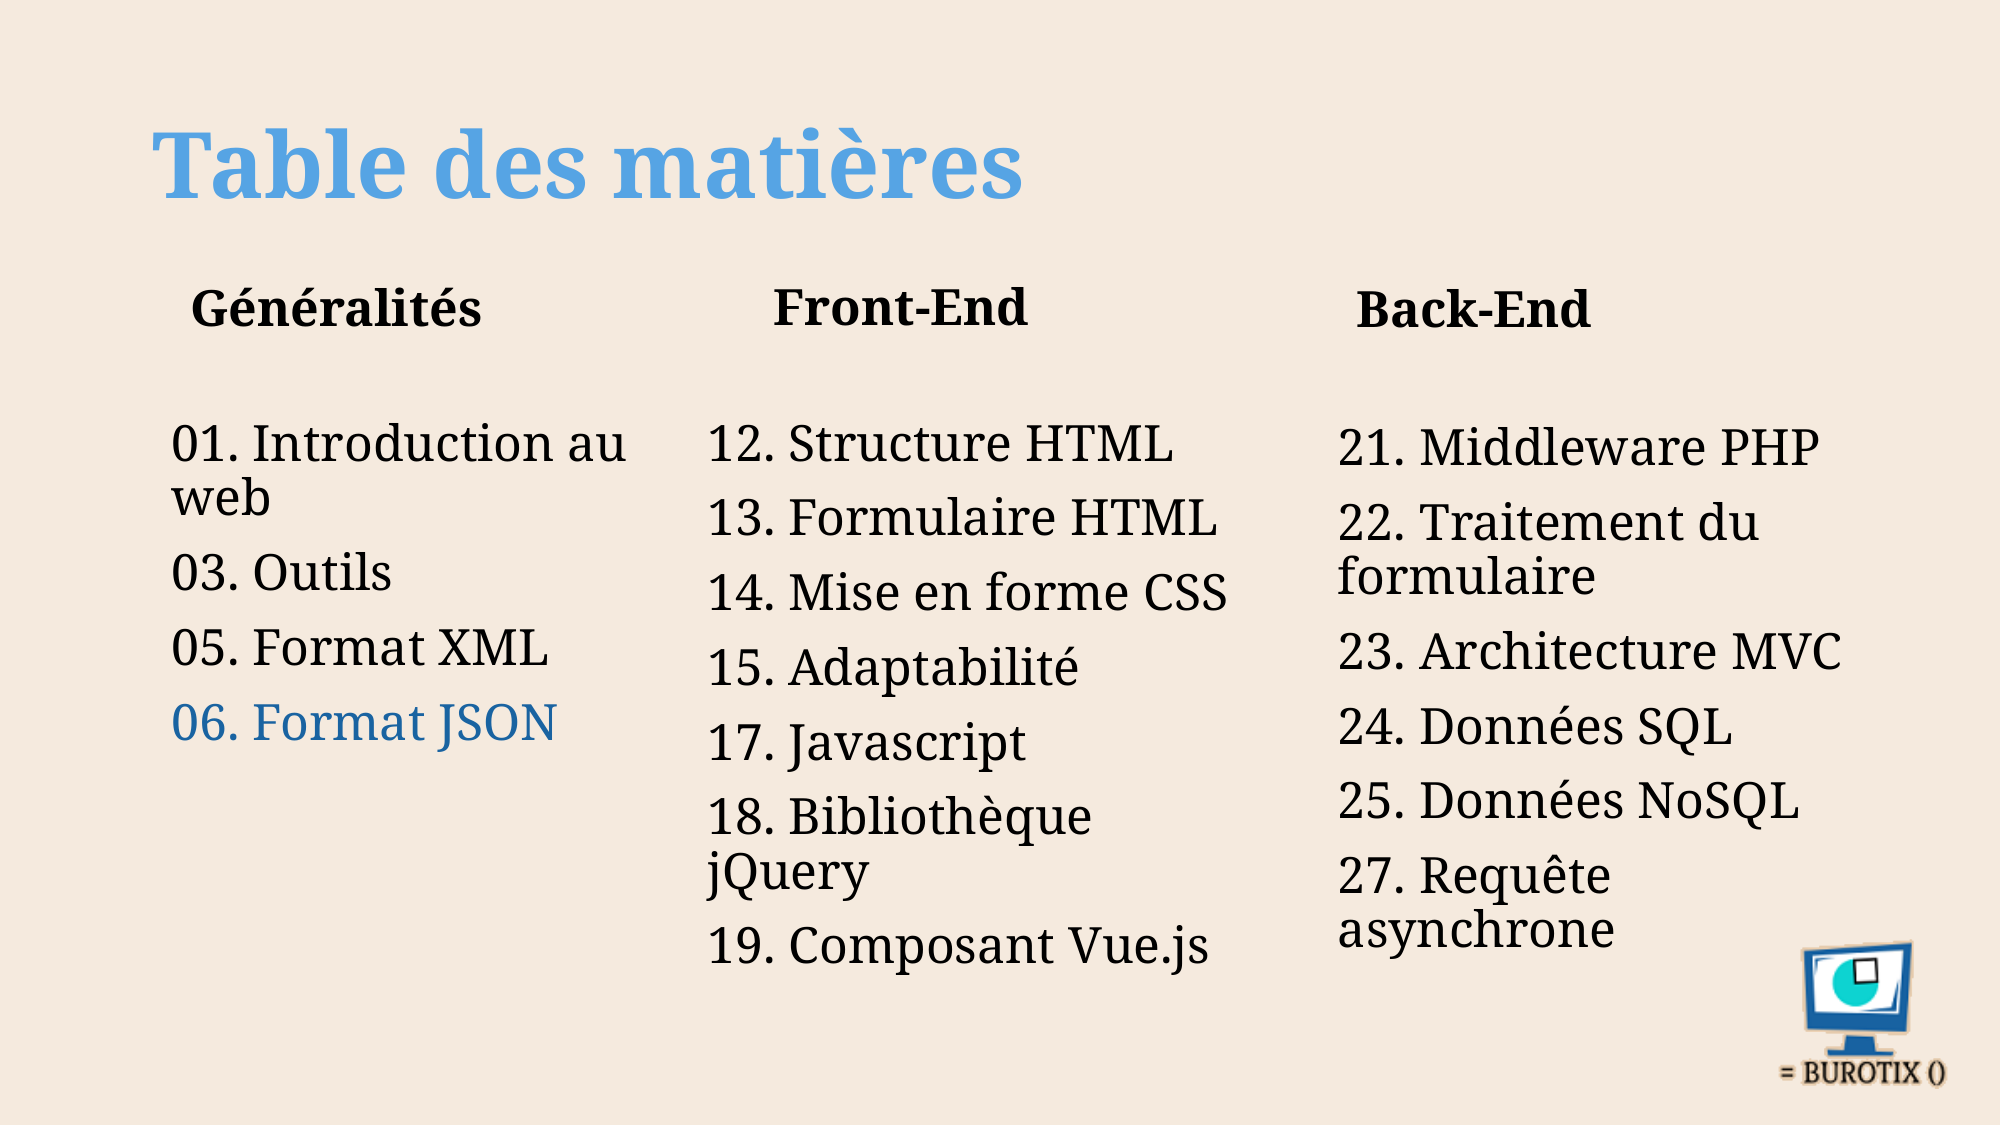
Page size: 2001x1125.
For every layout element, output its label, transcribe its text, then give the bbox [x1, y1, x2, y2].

list Back-End [1304, 277, 1866, 413]
list 21. Middleware PHP 22. Traitement du formulaire 23. Architecture MVC 24. Données SQL 25. Données NoSQL 27. Requête asynchrone [1304, 414, 1868, 1020]
picture [1776, 938, 1949, 1089]
title Table des matières [137, 59, 1863, 278]
list Généralités [137, 275, 699, 410]
list Front-End [720, 275, 1282, 410]
list 12. Structure HTML 13. Formulaire HTML 14. Mise en forme CSS 15. Adaptabilité 17. Javascript 18. Bibliothèque jQuery 19. Composant Vue.js [673, 410, 1282, 1015]
list 01. Introduction au web 03. Outils 05. Format XML 06. Format JSON [137, 410, 699, 1016]
